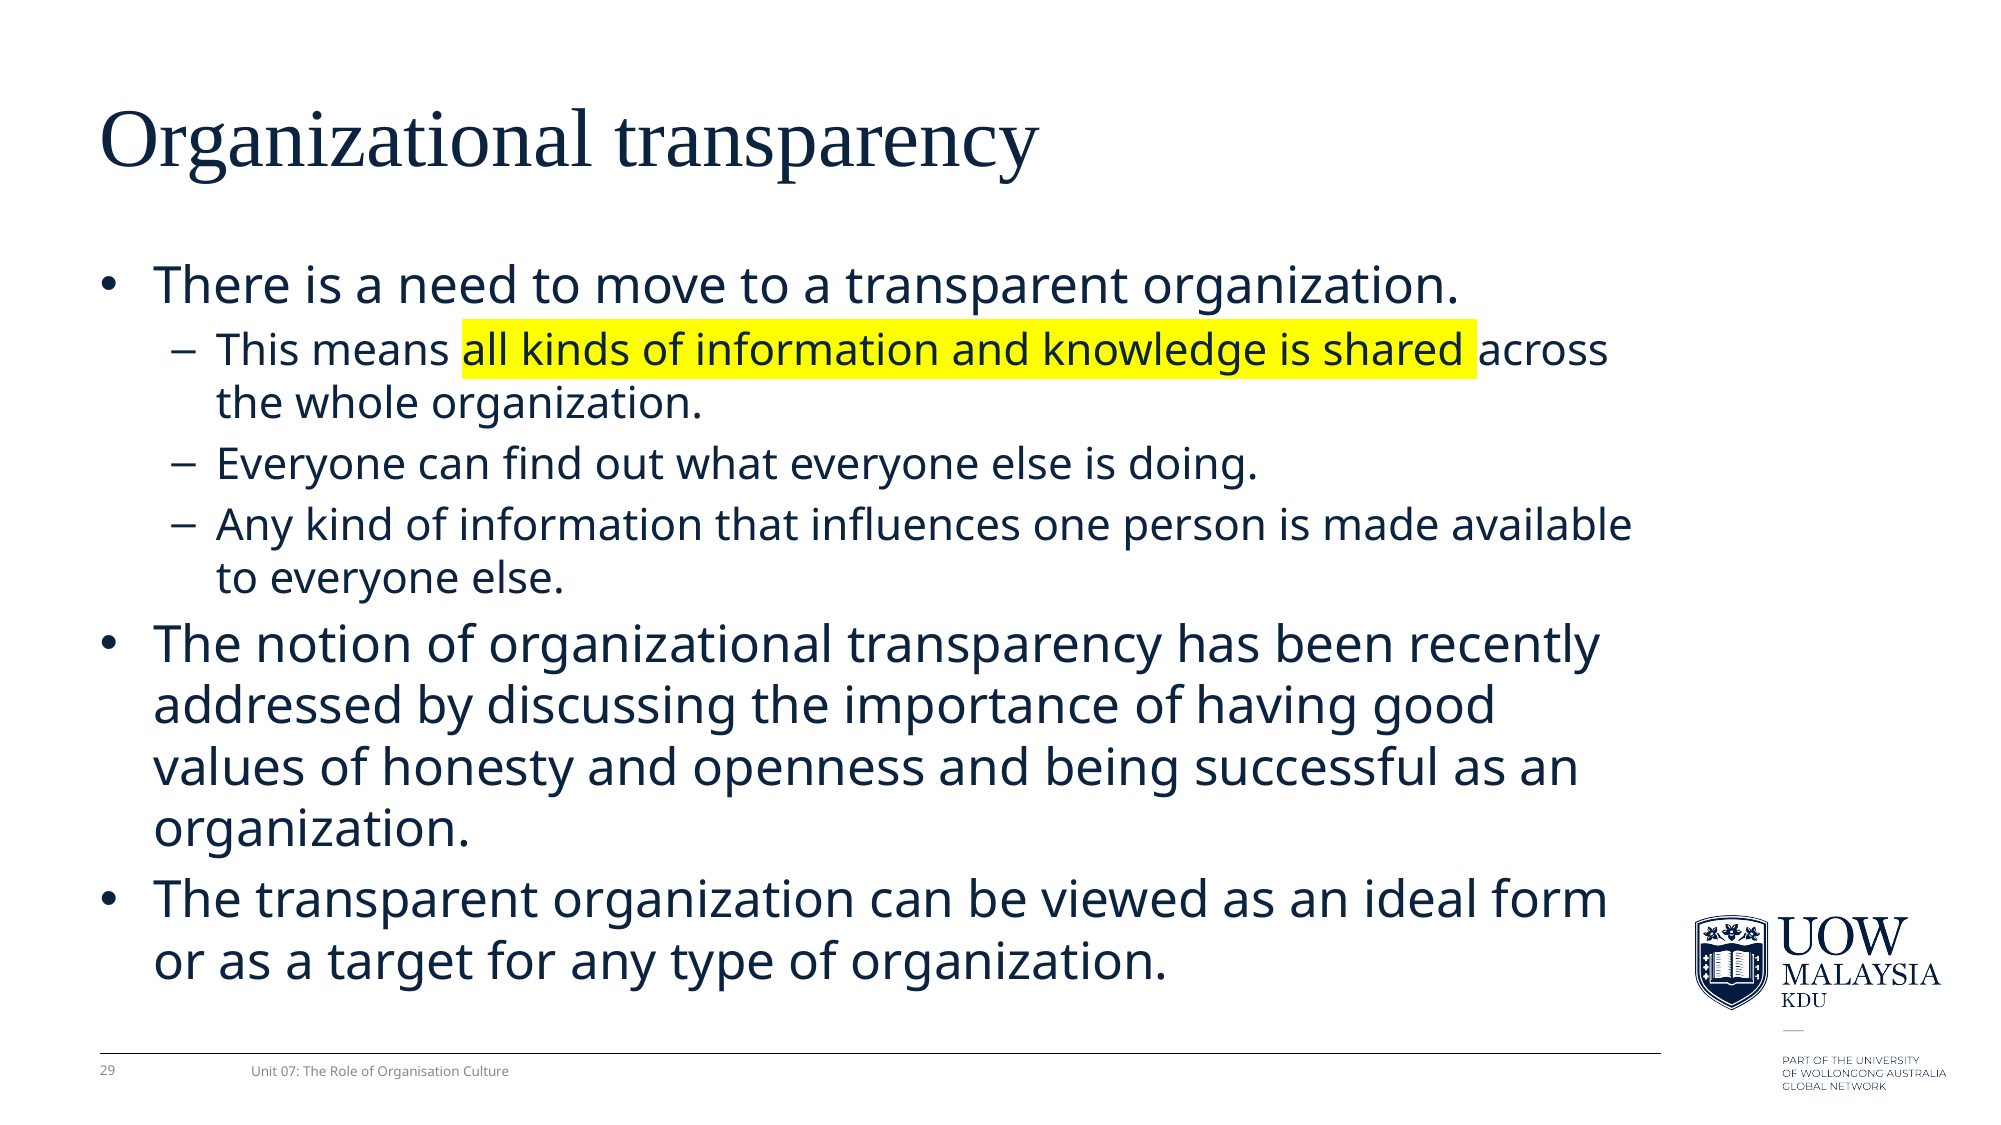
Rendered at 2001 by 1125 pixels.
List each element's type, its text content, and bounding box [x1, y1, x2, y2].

picture [1695, 915, 1947, 1091]
list There is a need to move to a transparent organization. This means all kinds of information and knowledge is shared across the whole organization. Everyone can ﬁnd out what everyone else is doing. Any kind of information that inﬂuences one person is made available to everyone else. The notion of organizational transparency has been recently addressed by discussing the importance of having good values of honesty and openness and being successful as an organization. The transparent organization can be viewed as an ideal form or as a target for any type of organization. [99, 251, 1661, 1004]
title Organizational transparency [99, 67, 1661, 207]
footer Unit 07: The Role of Organisation Culture [250, 1059, 885, 1091]
slide_number 29 [99, 1059, 180, 1091]
